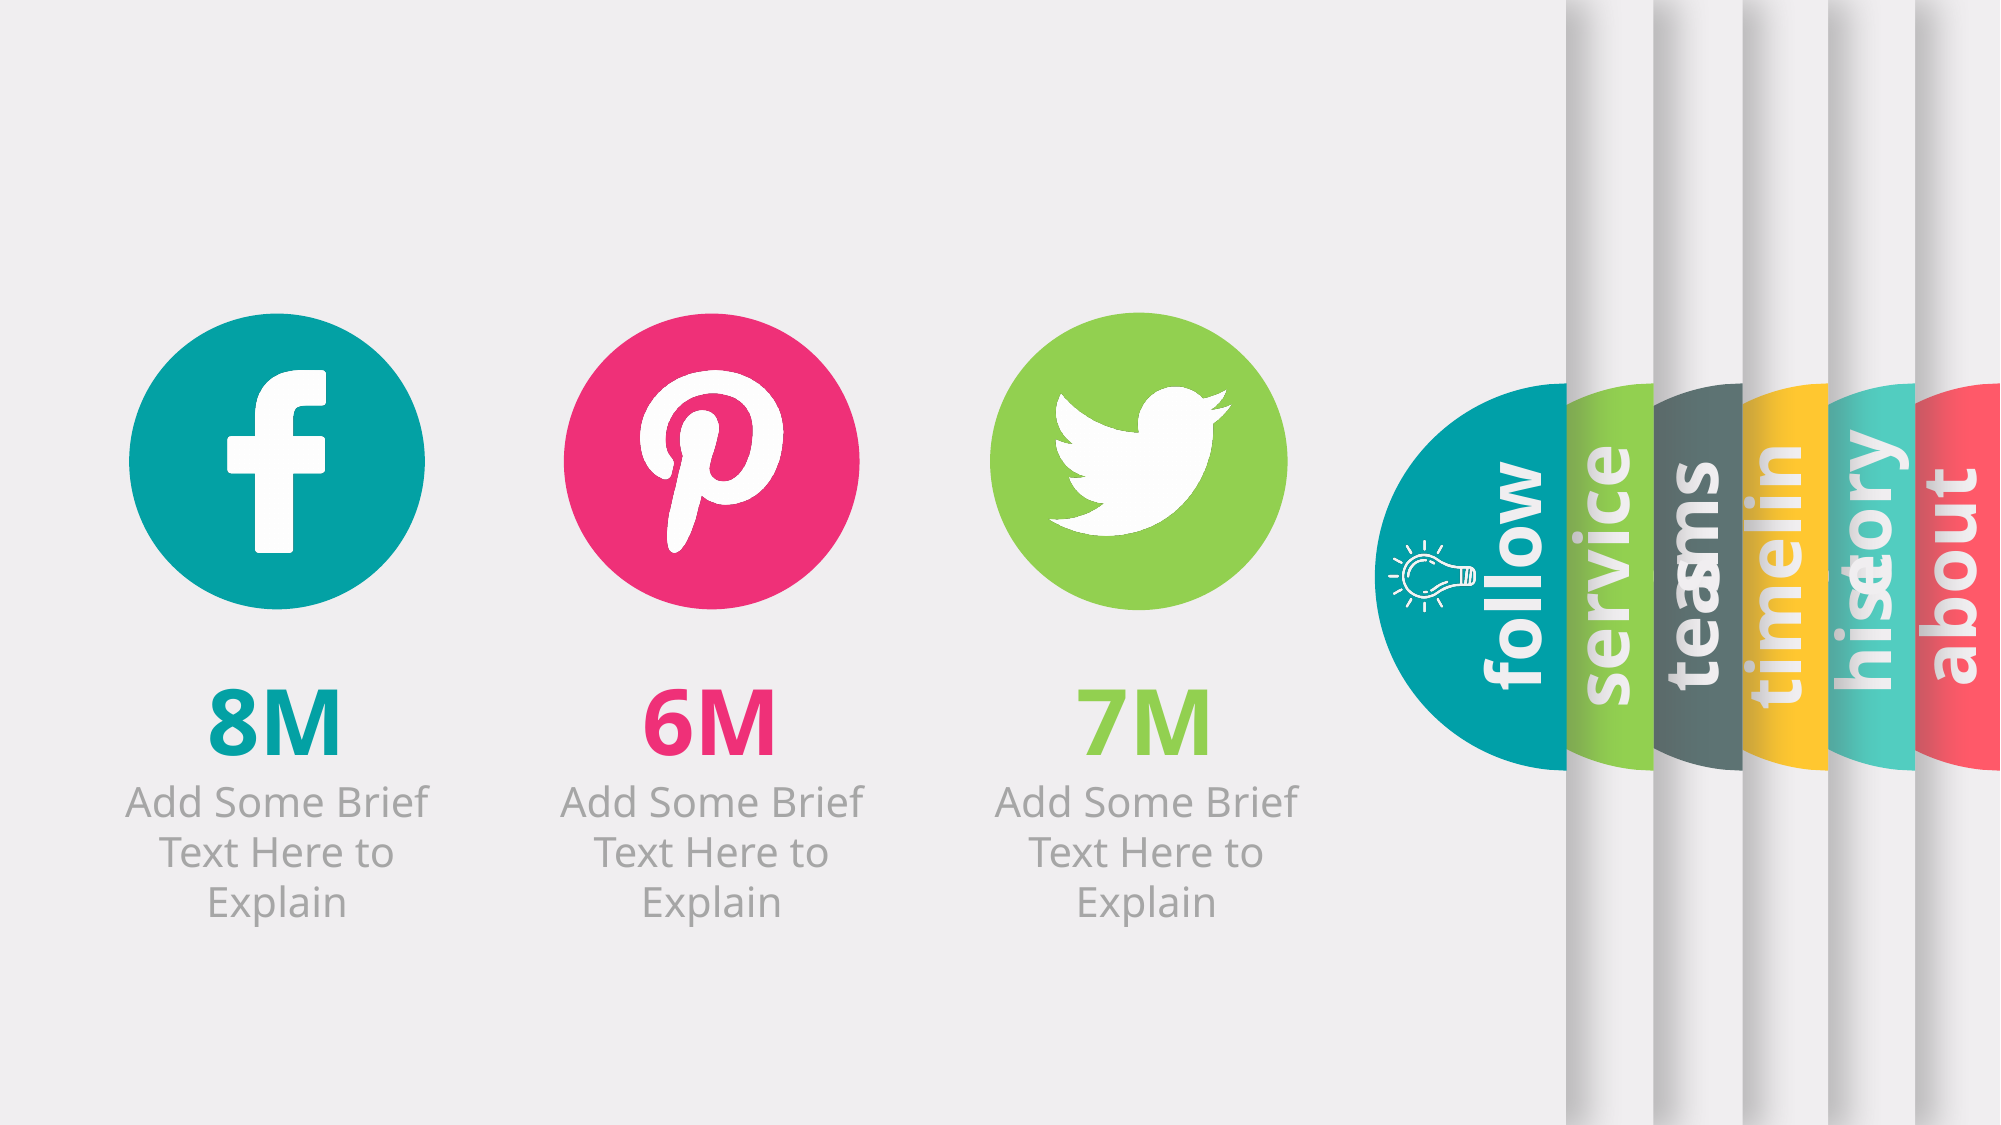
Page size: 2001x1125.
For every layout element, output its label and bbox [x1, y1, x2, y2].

text_box [1654, 0, 1743, 1125]
text_box [520, 656, 904, 885]
text_box [0, 0, 1567, 1125]
text_box [1567, 0, 1654, 1125]
text_box [129, 313, 425, 610]
text_box [85, 656, 469, 885]
text_box [1916, 0, 2000, 1125]
text_box [990, 312, 1288, 611]
text_box [954, 656, 1339, 885]
text_box [563, 313, 860, 610]
text_box [1829, 0, 1916, 1125]
text_box [1743, 0, 1829, 1125]
